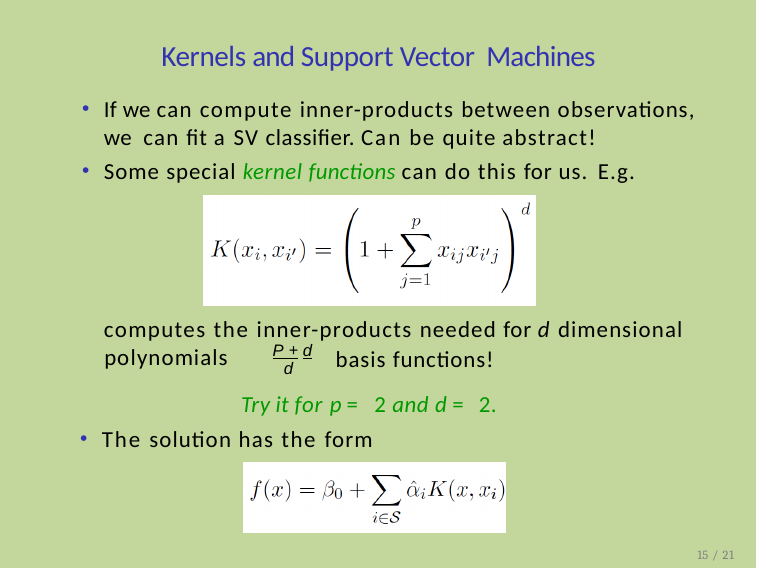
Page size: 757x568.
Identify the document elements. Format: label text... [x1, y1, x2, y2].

text_box Try it for p = 2 and d = 2. The solution has the form [78, 380, 512, 452]
picture [202, 195, 536, 306]
text_box 15 / 21 [695, 545, 743, 563]
text_box polynomials [102, 340, 256, 370]
text_box basis functions! [333, 342, 556, 372]
text_box computes the inner-products needed for d dimensional [101, 312, 724, 342]
text_box P +d [316, 338, 321, 360]
picture [243, 461, 506, 534]
title Kernels and Support Vector Machines [131, 34, 624, 92]
text_box [259, 322, 316, 375]
text_box If we can compute inner-products between observations, we can fit a SV classifier. Can be quite abstract! Some special kernel functions can do this for us. E.g. [78, 92, 701, 185]
